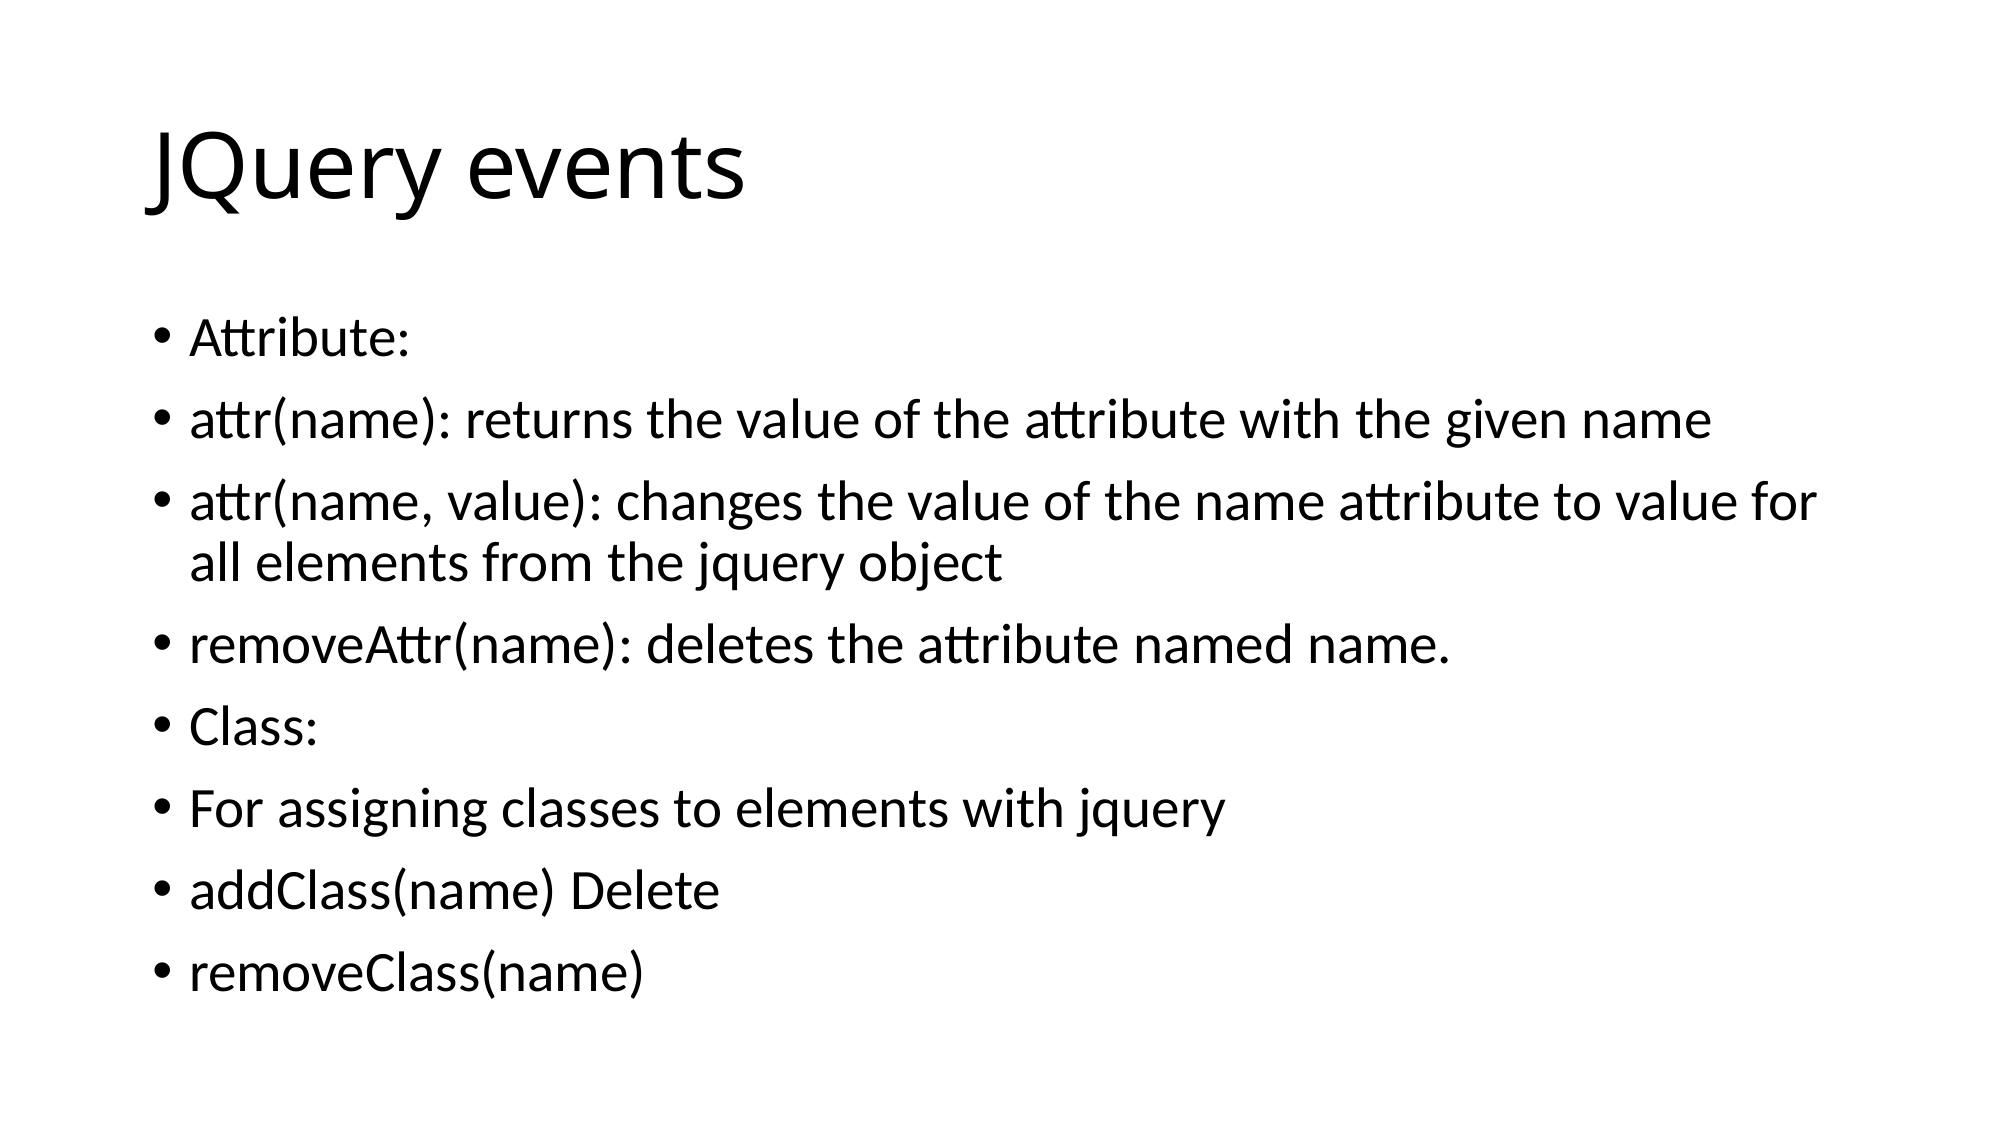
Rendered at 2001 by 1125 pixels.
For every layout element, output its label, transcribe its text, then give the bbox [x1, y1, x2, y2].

title JQuery events [137, 59, 1863, 278]
list Attribute: attr(name): returns the value of the attribute with the given name attr(name, value): changes the value of the name attribute to value for all elements from the jquery object removeAttr(name): deletes the attribute named name. Class: For assigning classes to elements with jquery addClass(name) Delete removeClass(name) [137, 299, 1863, 1014]
